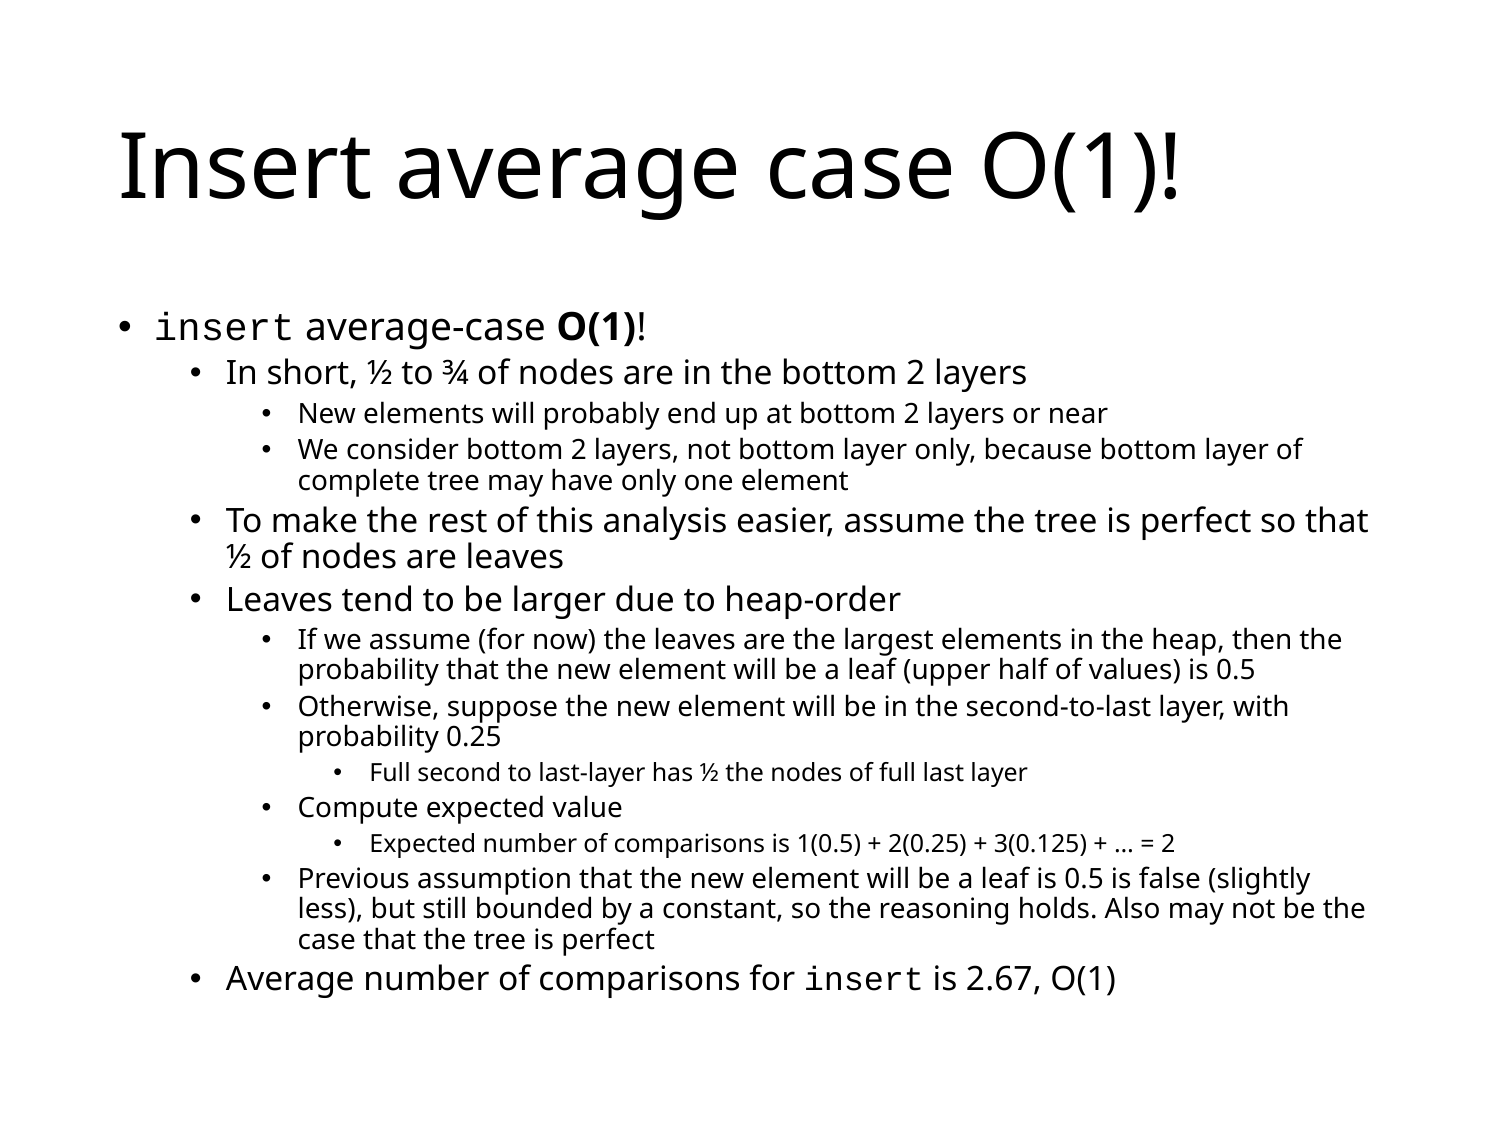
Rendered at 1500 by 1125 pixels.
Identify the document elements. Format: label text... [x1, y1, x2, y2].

title Insert average case O(1)! [103, 59, 1397, 278]
list insert average-case O(1)! In short, ½ to ¾ of nodes are in the bottom 2 layers New elements will probably end up at bottom 2 layers or near We consider bottom 2 layers, not bottom layer only, because bottom layer of complete tree may have only one element To make the rest of this analysis easier, assume the tree is perfect so that ½ of nodes are leaves Leaves tend to be larger due to heap-order If we assume (for now) the leaves are the largest elements in the heap, then the probability that the new element will be a leaf (upper half of values) is 0.5 Otherwise, suppose the new element will be in the second-to-last layer, with probability 0.25 Full second to last-layer has ½ the nodes of full last layer Compute expected value Expected number of comparisons is 1(0.5) + 2(0.25) + 3(0.125) + … = 2 Previous assumption that the new element will be a leaf is 0.5 is false (slightly less), but still bounded by a constant, so the reasoning holds. Also may not be the case that the tree is perfect Average number of comparisons for insert is 2.67, O(1) [103, 299, 1397, 1014]
